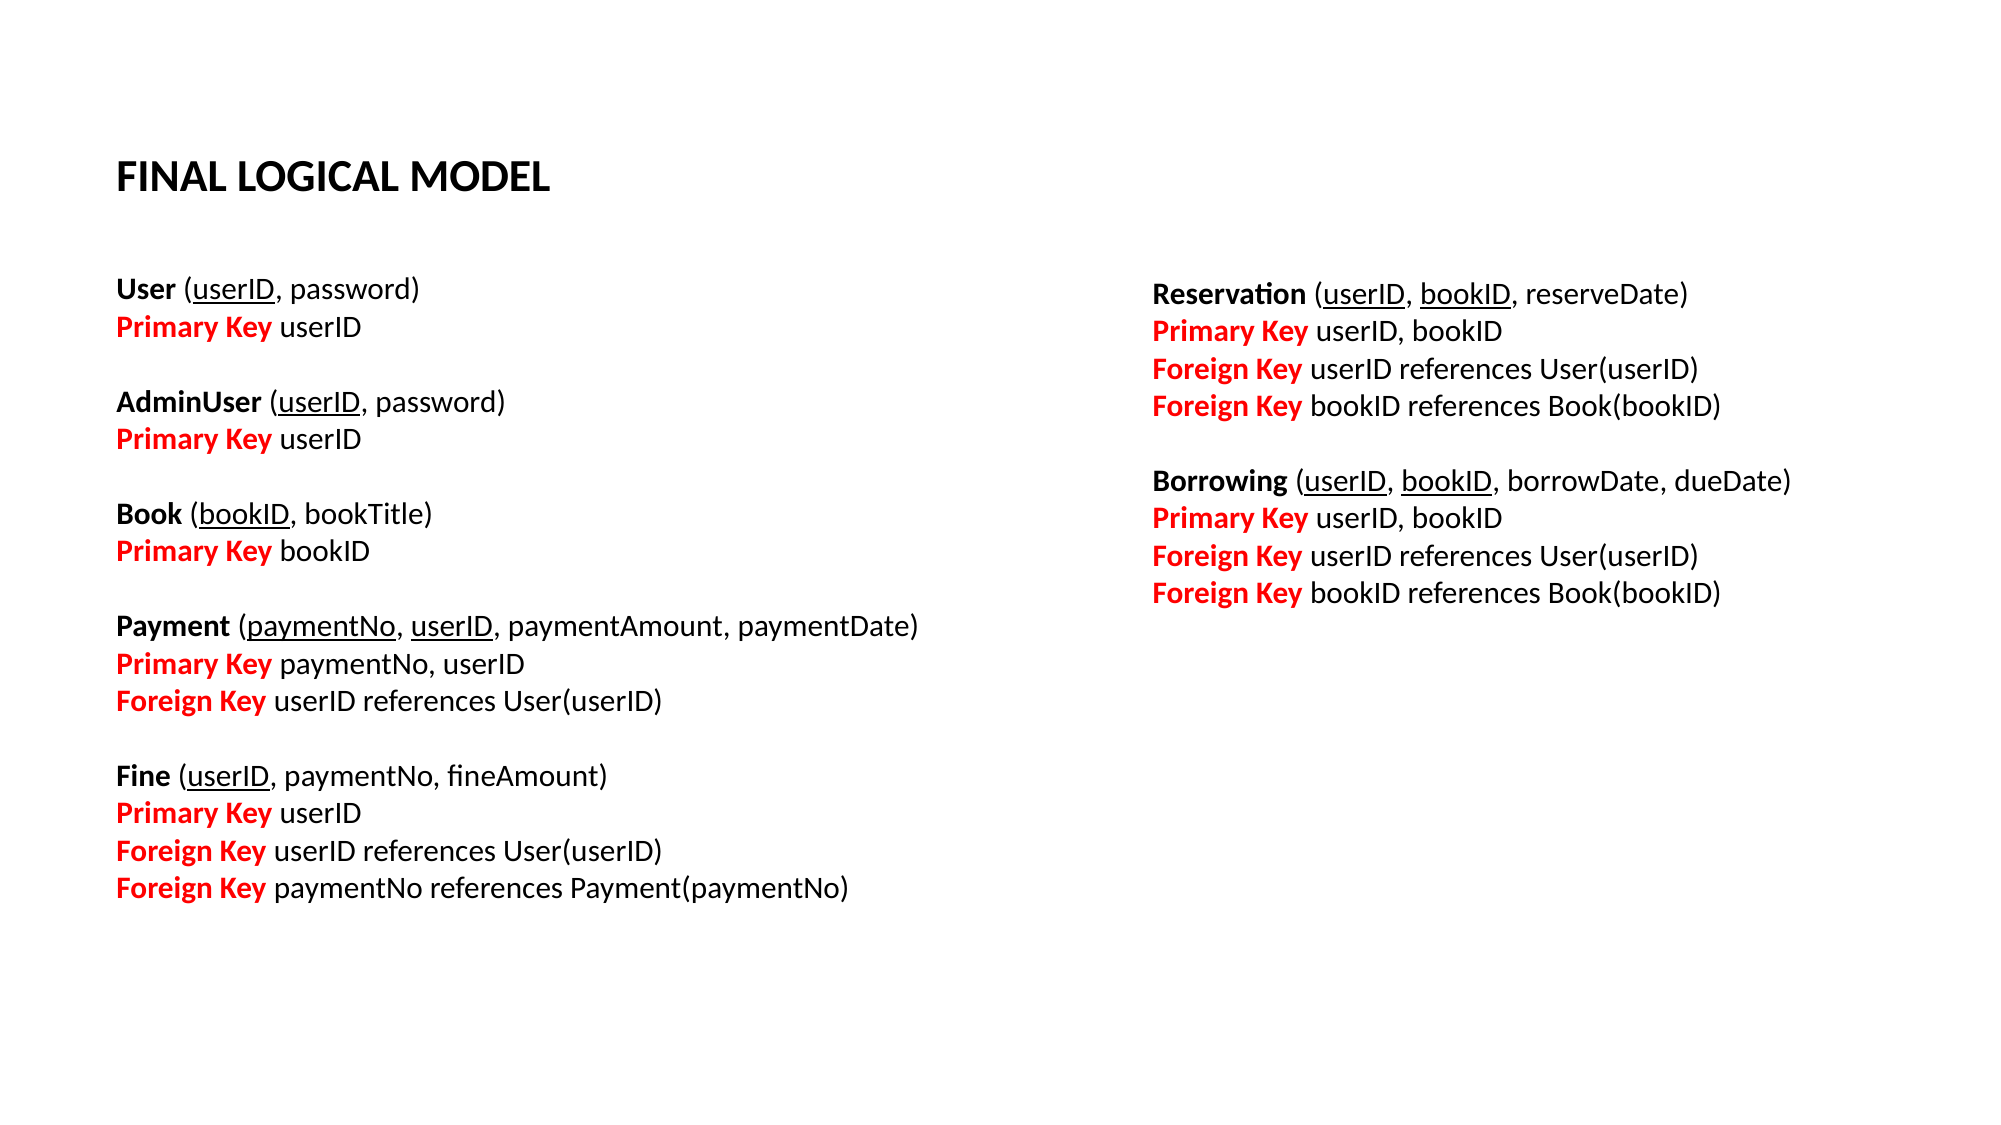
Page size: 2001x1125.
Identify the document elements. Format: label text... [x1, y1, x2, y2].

text_box FINAL LOGICAL MODEL [101, 138, 1102, 209]
text_box User (userID, password) Primary Key userID AdminUser (userID, password) Primary Key userID Book (bookID, bookTitle) Primary Key bookID Payment (paymentNo, userID, paymentAmount, paymentDate) Primary Key paymentNo, userID Foreign Key userID references User(userID) Fine (userID, paymentNo, fineAmount) Primary Key userID Foreign Key userID references User(userID) Foreign Key paymentNo references Payment(paymentNo) [101, 261, 1102, 913]
text_box Reservation (userID, bookID, reserveDate) Primary Key userID, bookID Foreign Key userID references User(userID) Foreign Key bookID references Book(bookID) Borrowing (userID, bookID, borrowDate, dueDate) Primary Key userID, bookID Foreign Key userID references User(userID) Foreign Key bookID references Book(bookID) [1137, 220, 1948, 618]
